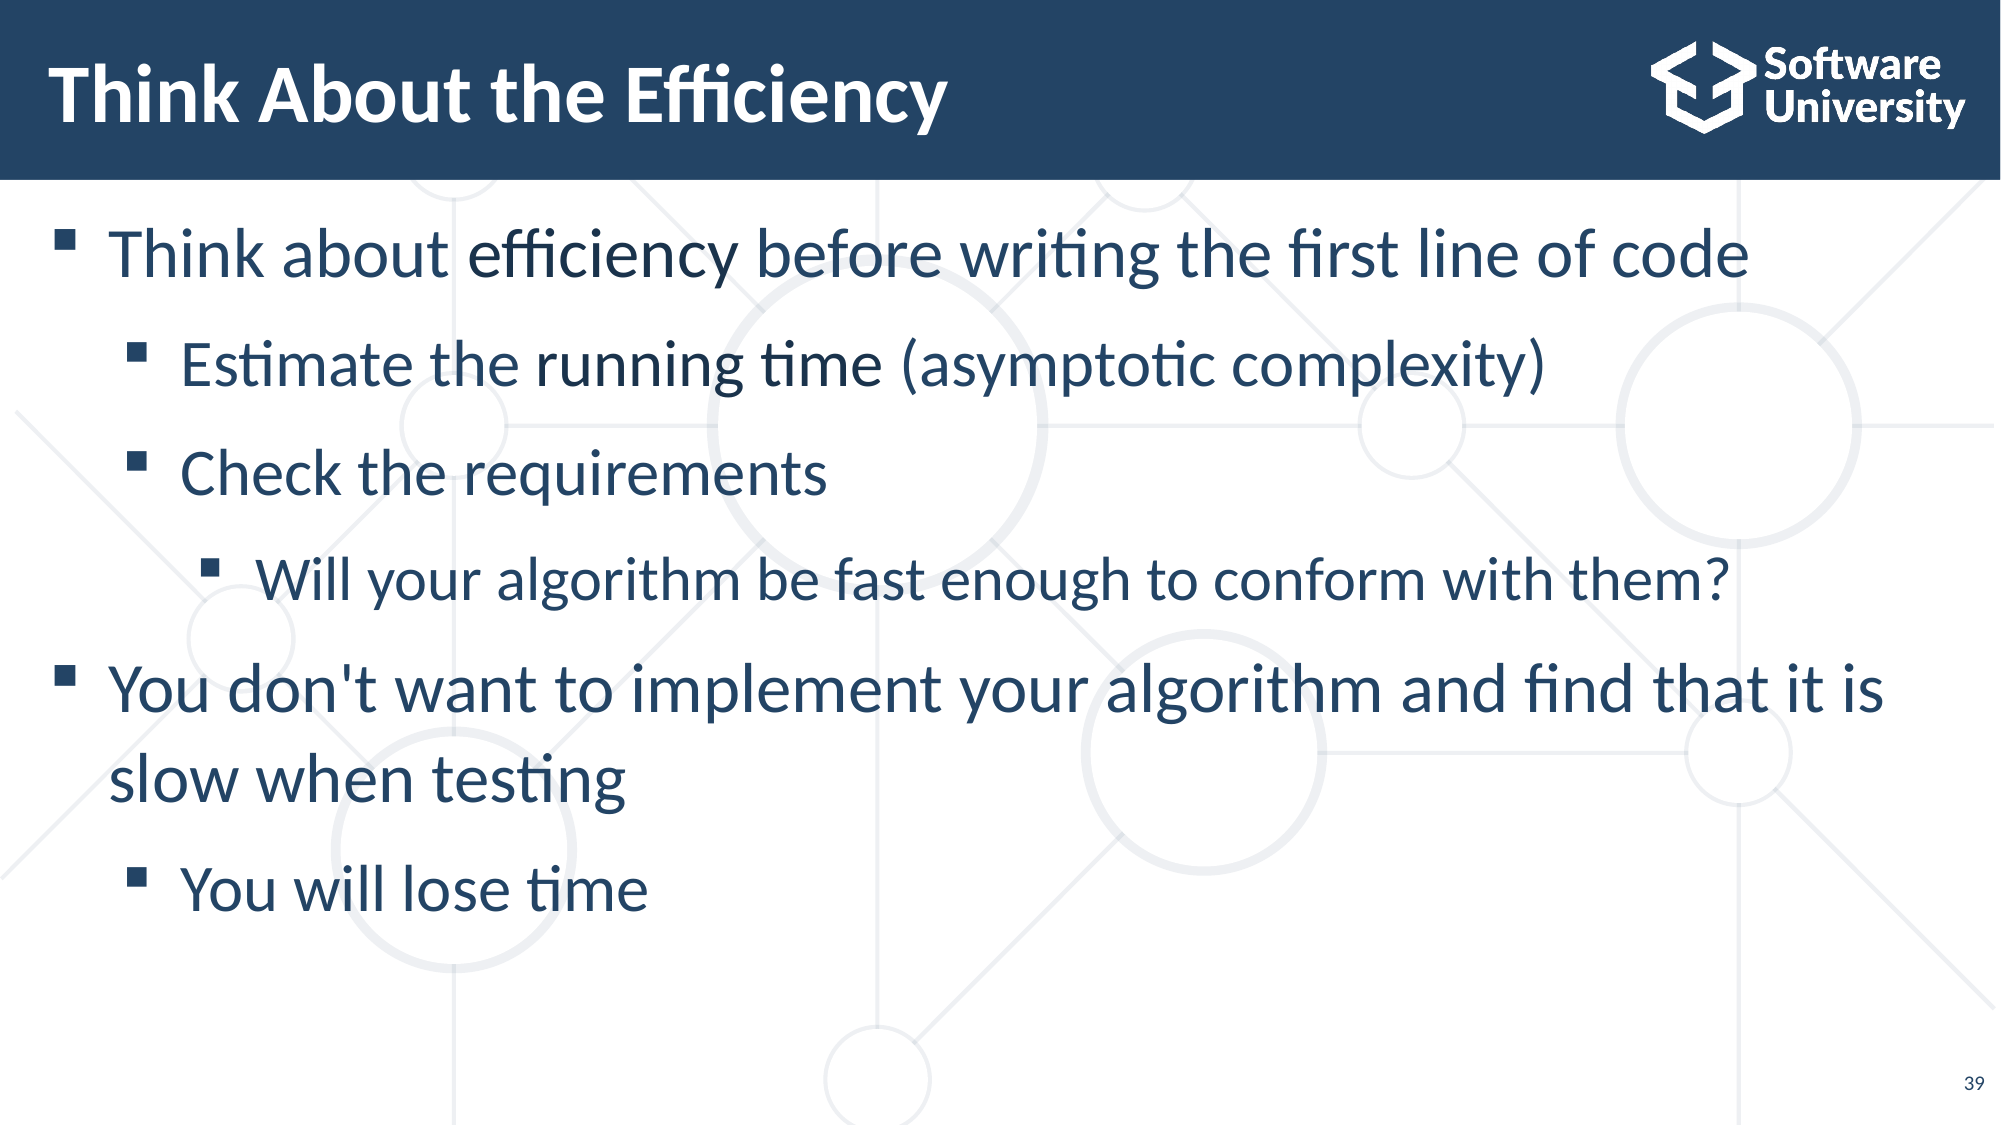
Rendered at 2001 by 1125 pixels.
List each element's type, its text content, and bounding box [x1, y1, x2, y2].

title Think About the Efficiency [31, 16, 1625, 162]
list Think about efficiency before writing the first line of code Estimate the running time (asymptotic complexity) Check the requirements Will your algorithm be fast enough to conform with them? You don't want to implement your algorithm and find that it is slow when testing You will lose time [31, 196, 1970, 1104]
slide_number 39 [1970, 1070, 2000, 1103]
picture [1651, 41, 1966, 134]
